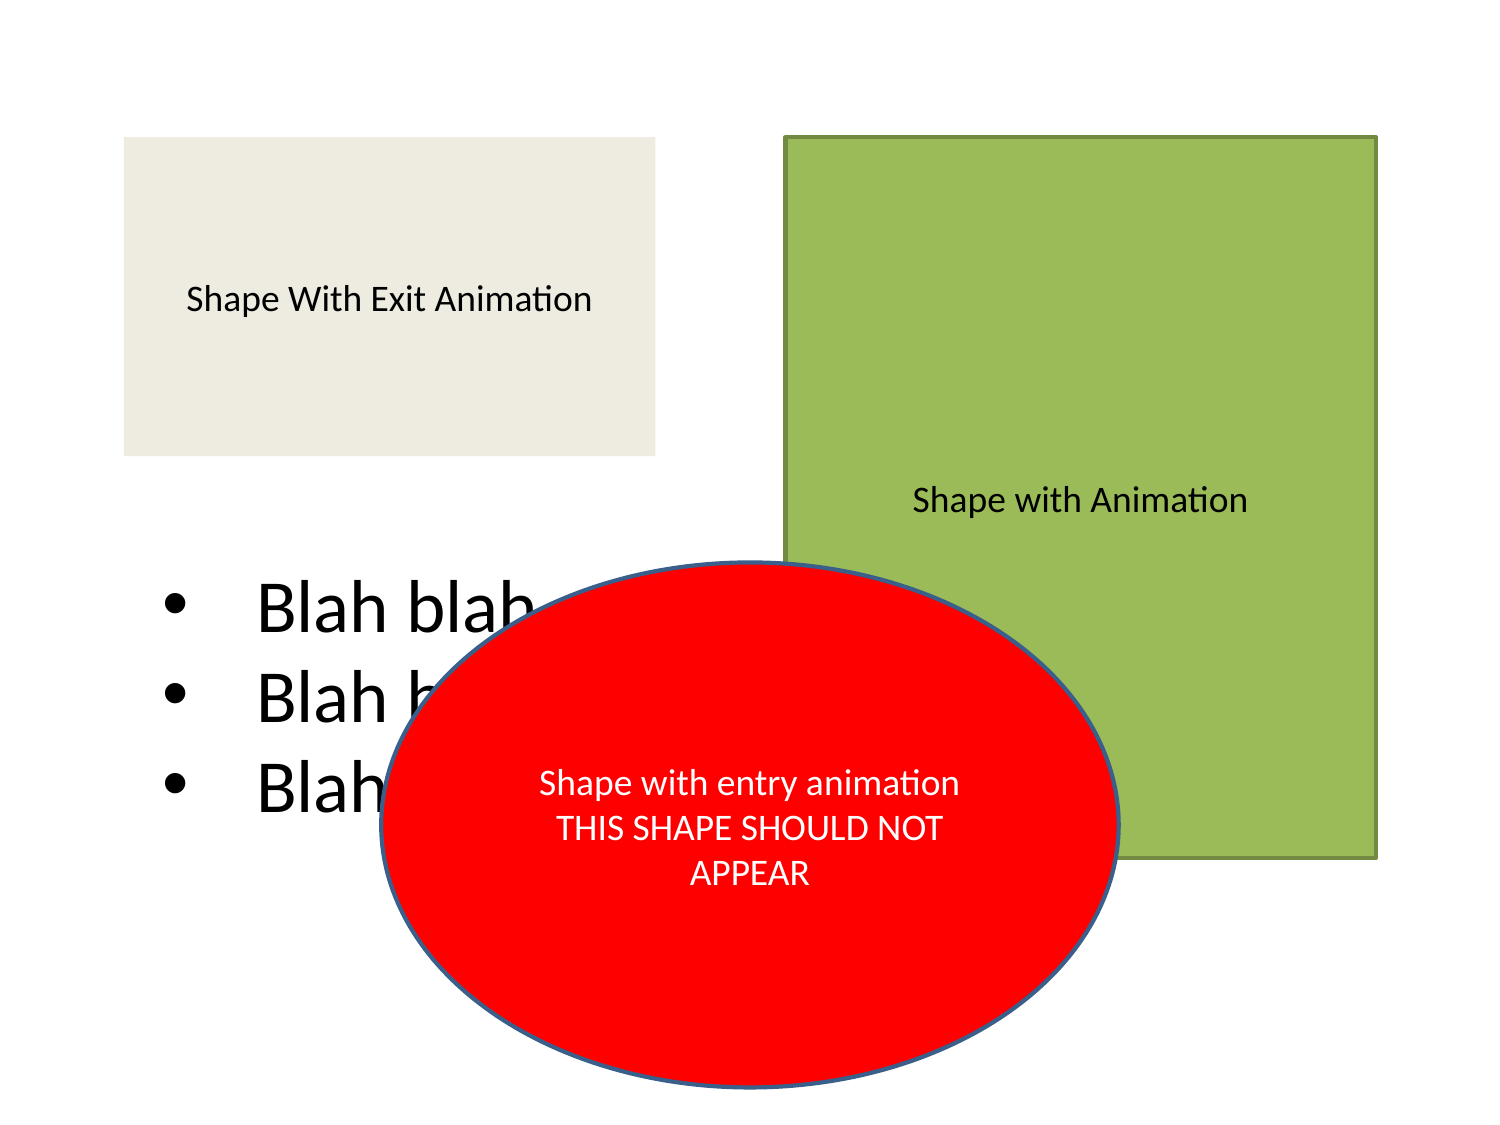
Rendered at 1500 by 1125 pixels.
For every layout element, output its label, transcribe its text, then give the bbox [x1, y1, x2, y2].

text_box Blah blah Blah blah Blah blah [147, 550, 656, 836]
text_box Shape with Animation [783, 135, 1378, 860]
text_box Shape With Exit Animation [122, 135, 658, 458]
text_box Shape with entry animation THIS SHAPE SHOULD NOT APPEAR [379, 560, 1121, 1090]
